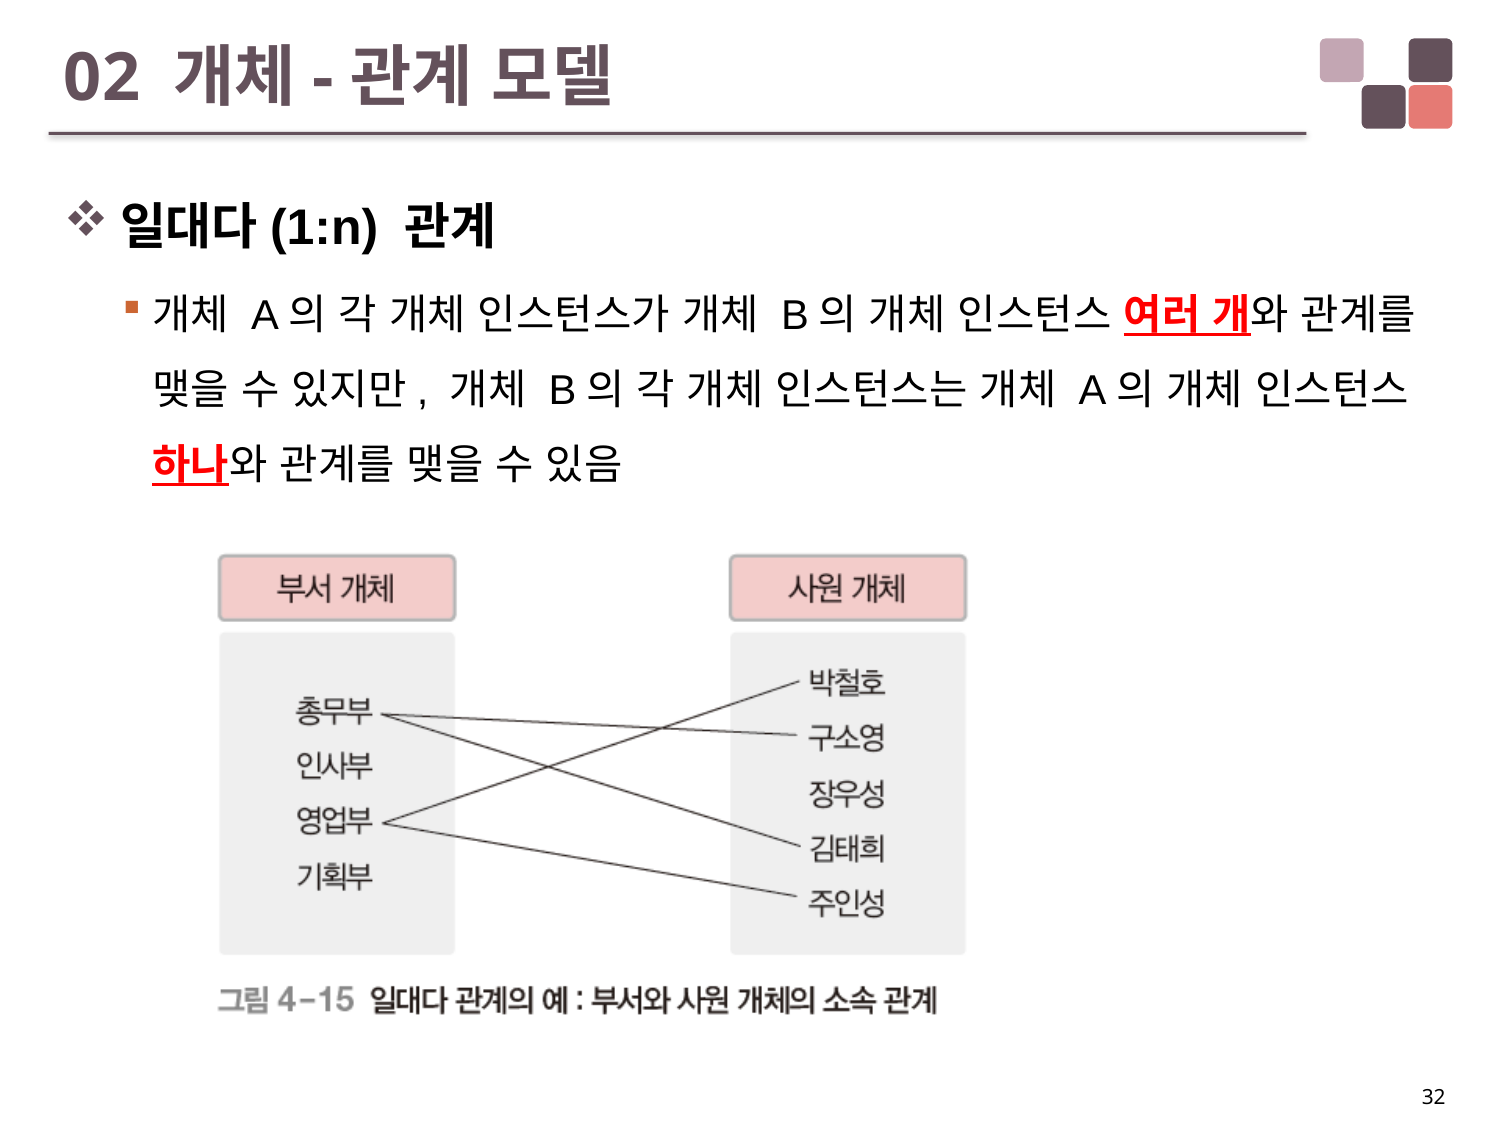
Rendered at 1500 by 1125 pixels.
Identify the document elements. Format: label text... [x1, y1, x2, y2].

picture [195, 525, 988, 1025]
list 일대다(1:n) 관계 개체 A의 각 개체 인스턴스가 개체 B의 개체 인스턴스 여러 개와 관계를 맺을 수 있지만, 개체 B의 각 개체 인스턴스는 개체 A의 개체 인스턴스 하나와 관계를 맺을 수 있음 [48, 187, 1474, 1097]
title 02 개체-관계 모델 [48, 25, 1459, 123]
